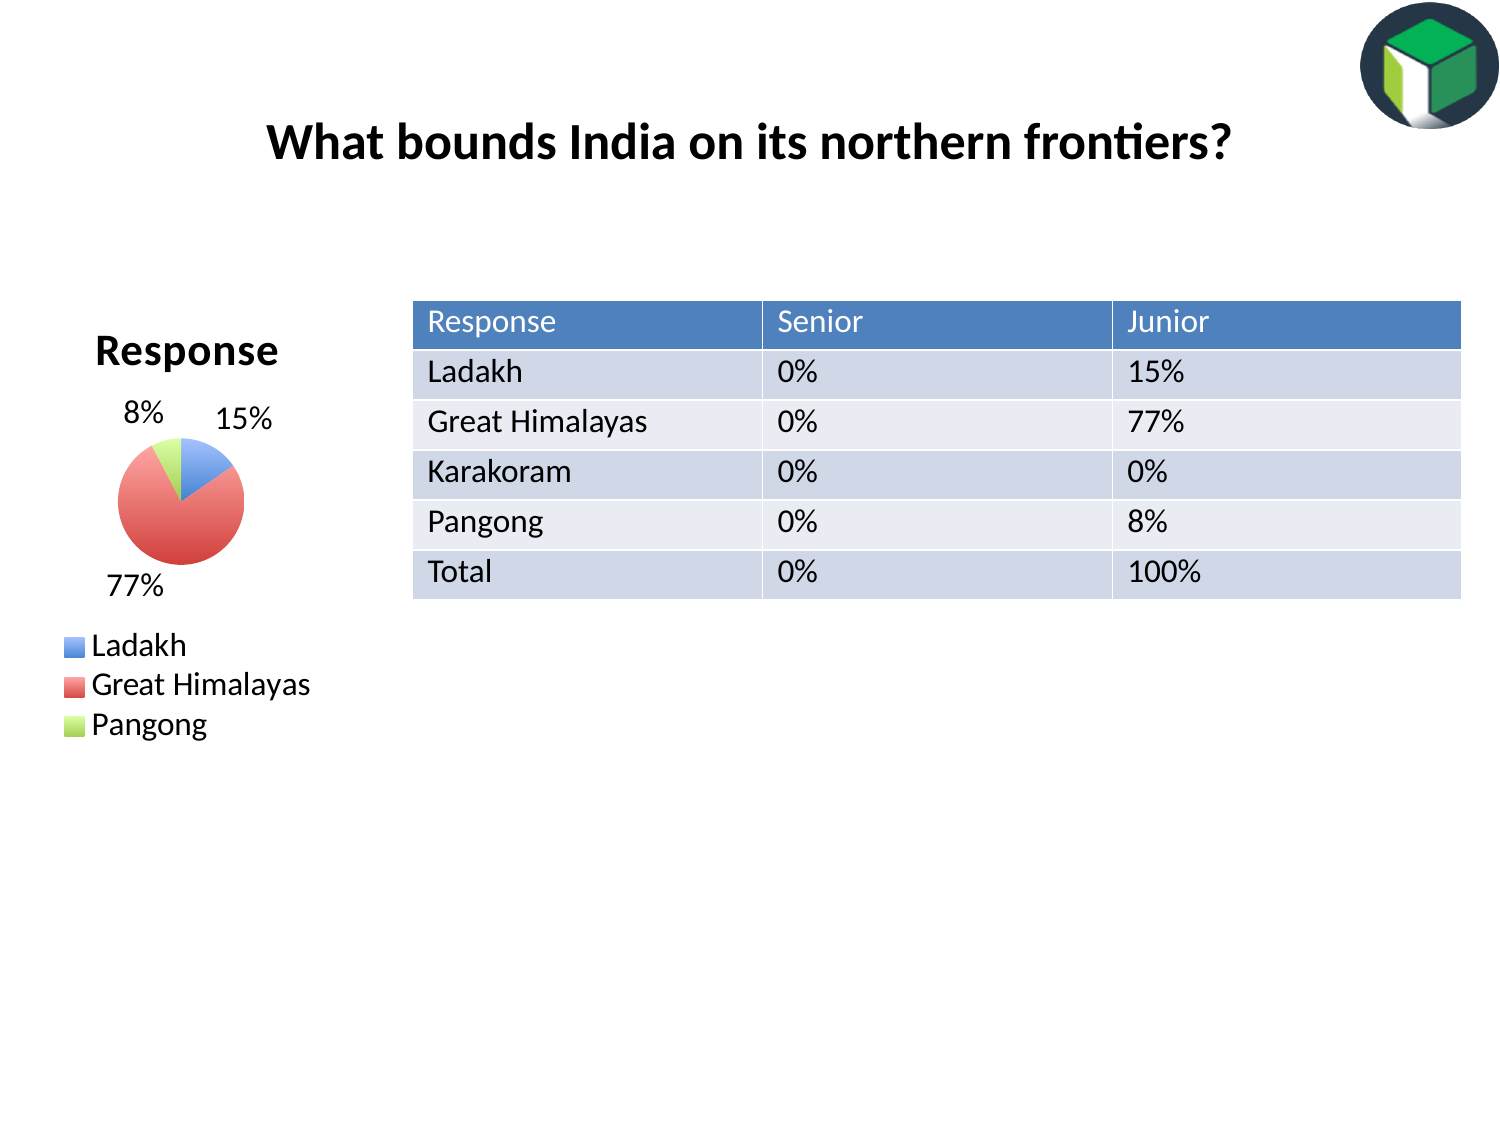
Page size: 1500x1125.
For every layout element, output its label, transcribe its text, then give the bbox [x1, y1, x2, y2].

table_cell Karakoram [416, 451, 762, 499]
table_cell 0% [763, 551, 1112, 599]
table_header Junior [1113, 301, 1461, 349]
table_cell 0% [763, 401, 1112, 449]
table_header Senior [763, 301, 1112, 349]
table_cell Total [416, 551, 762, 599]
table_cell 77% [1113, 401, 1461, 449]
chart [0, 299, 413, 751]
table_cell 0% [763, 501, 1112, 549]
table_header Response [414, 301, 762, 349]
table_cell Ladakh [416, 351, 762, 399]
table_cell 100% [1113, 551, 1461, 599]
table_cell Pangong [416, 501, 762, 549]
table_cell 0% [1113, 451, 1461, 499]
table_cell 8% [1113, 501, 1461, 549]
table_cell Great Himalayas [416, 401, 762, 449]
table_cell 0% [763, 451, 1112, 499]
picture [1360, 2, 1499, 130]
table_cell 0% [763, 351, 1112, 399]
title What bounds India on its northern frontiers? [75, 45, 1425, 233]
table_cell 15% [1113, 351, 1461, 399]
